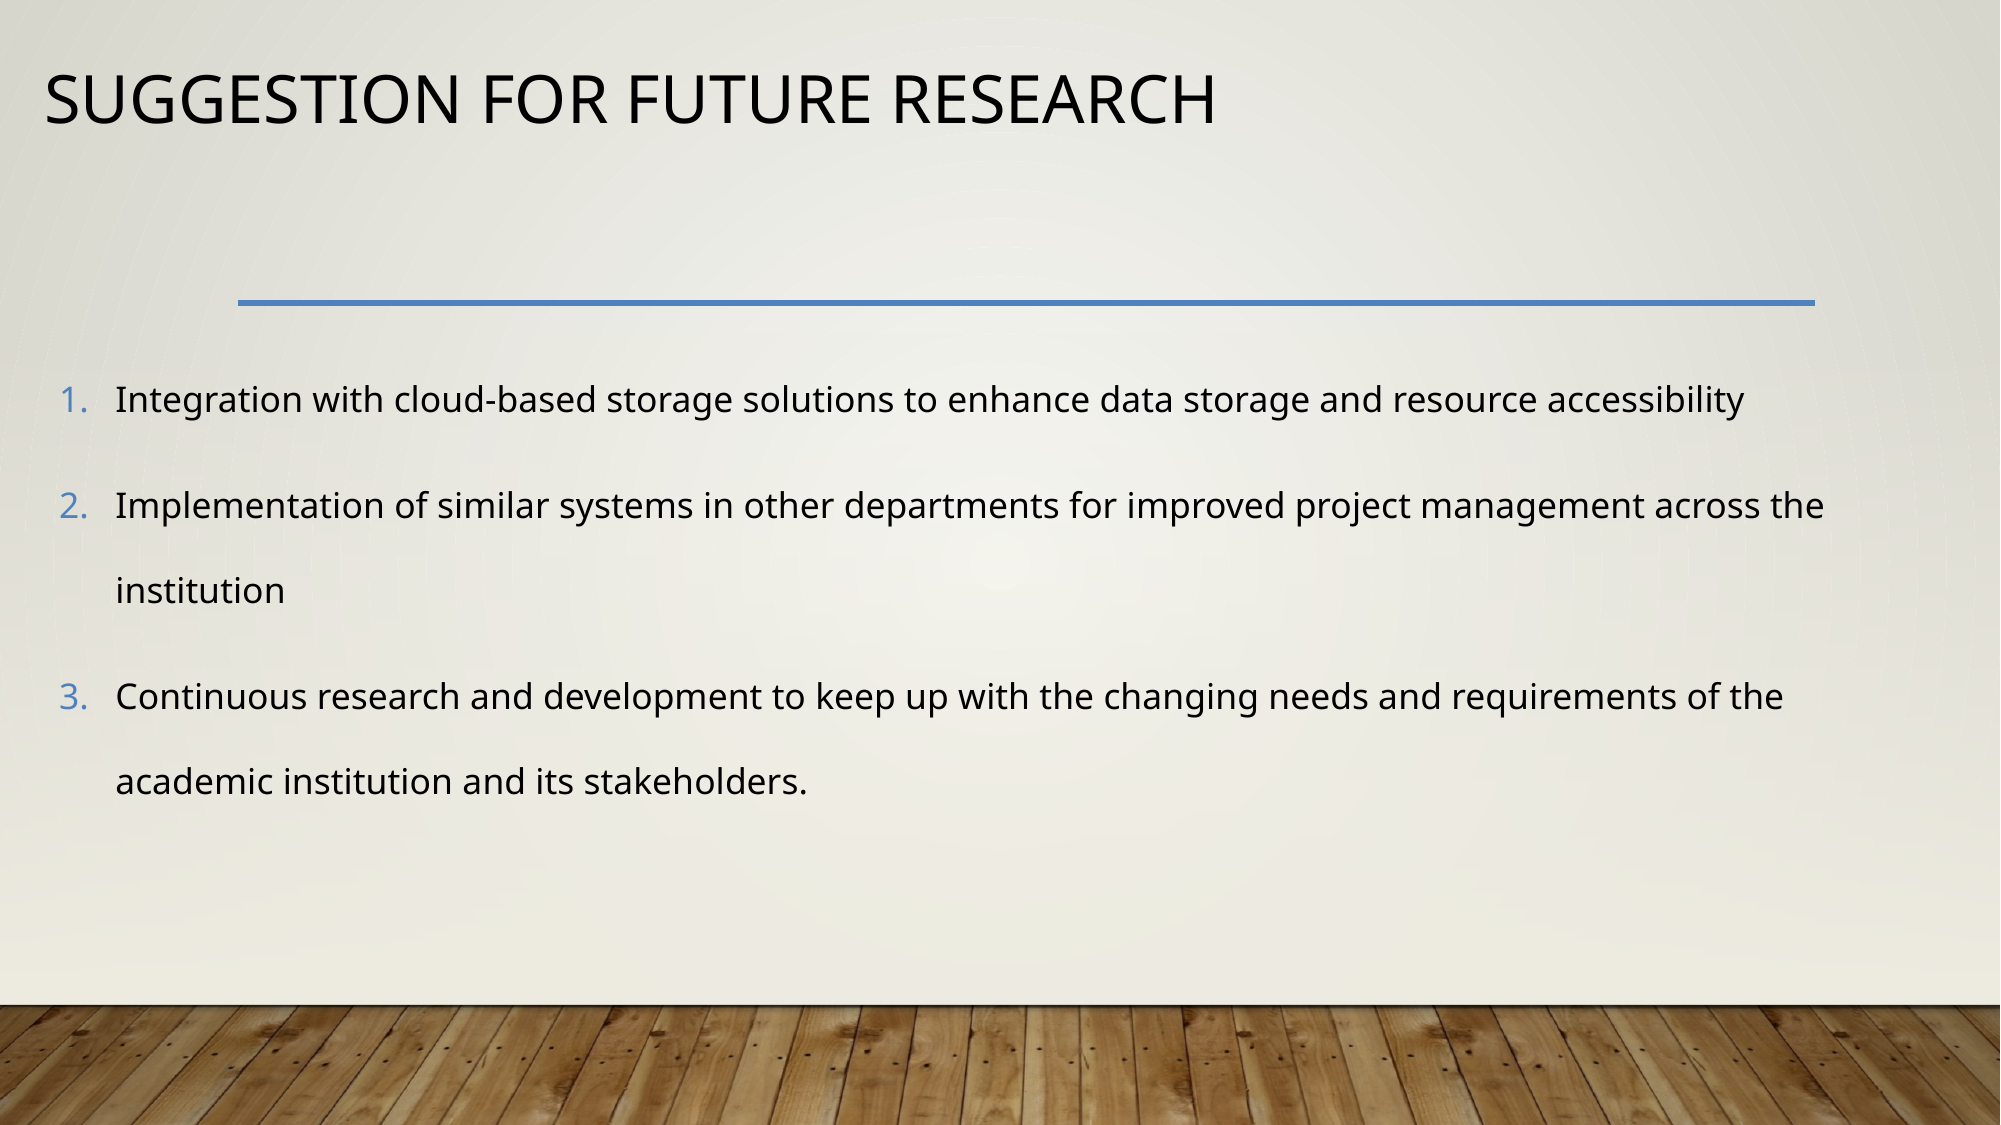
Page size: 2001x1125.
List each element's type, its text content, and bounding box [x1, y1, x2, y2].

picture [0, 1005, 2000, 1125]
title Suggestion for future research [29, 58, 1620, 294]
list Integration with cloud-based storage solutions to enhance data storage and resource accessibility Implementation of similar systems in other departments for improved project management across the institution Continuous research and development to keep up with the changing needs and requirements of the academic institution and its stakeholders. [44, 326, 1888, 986]
